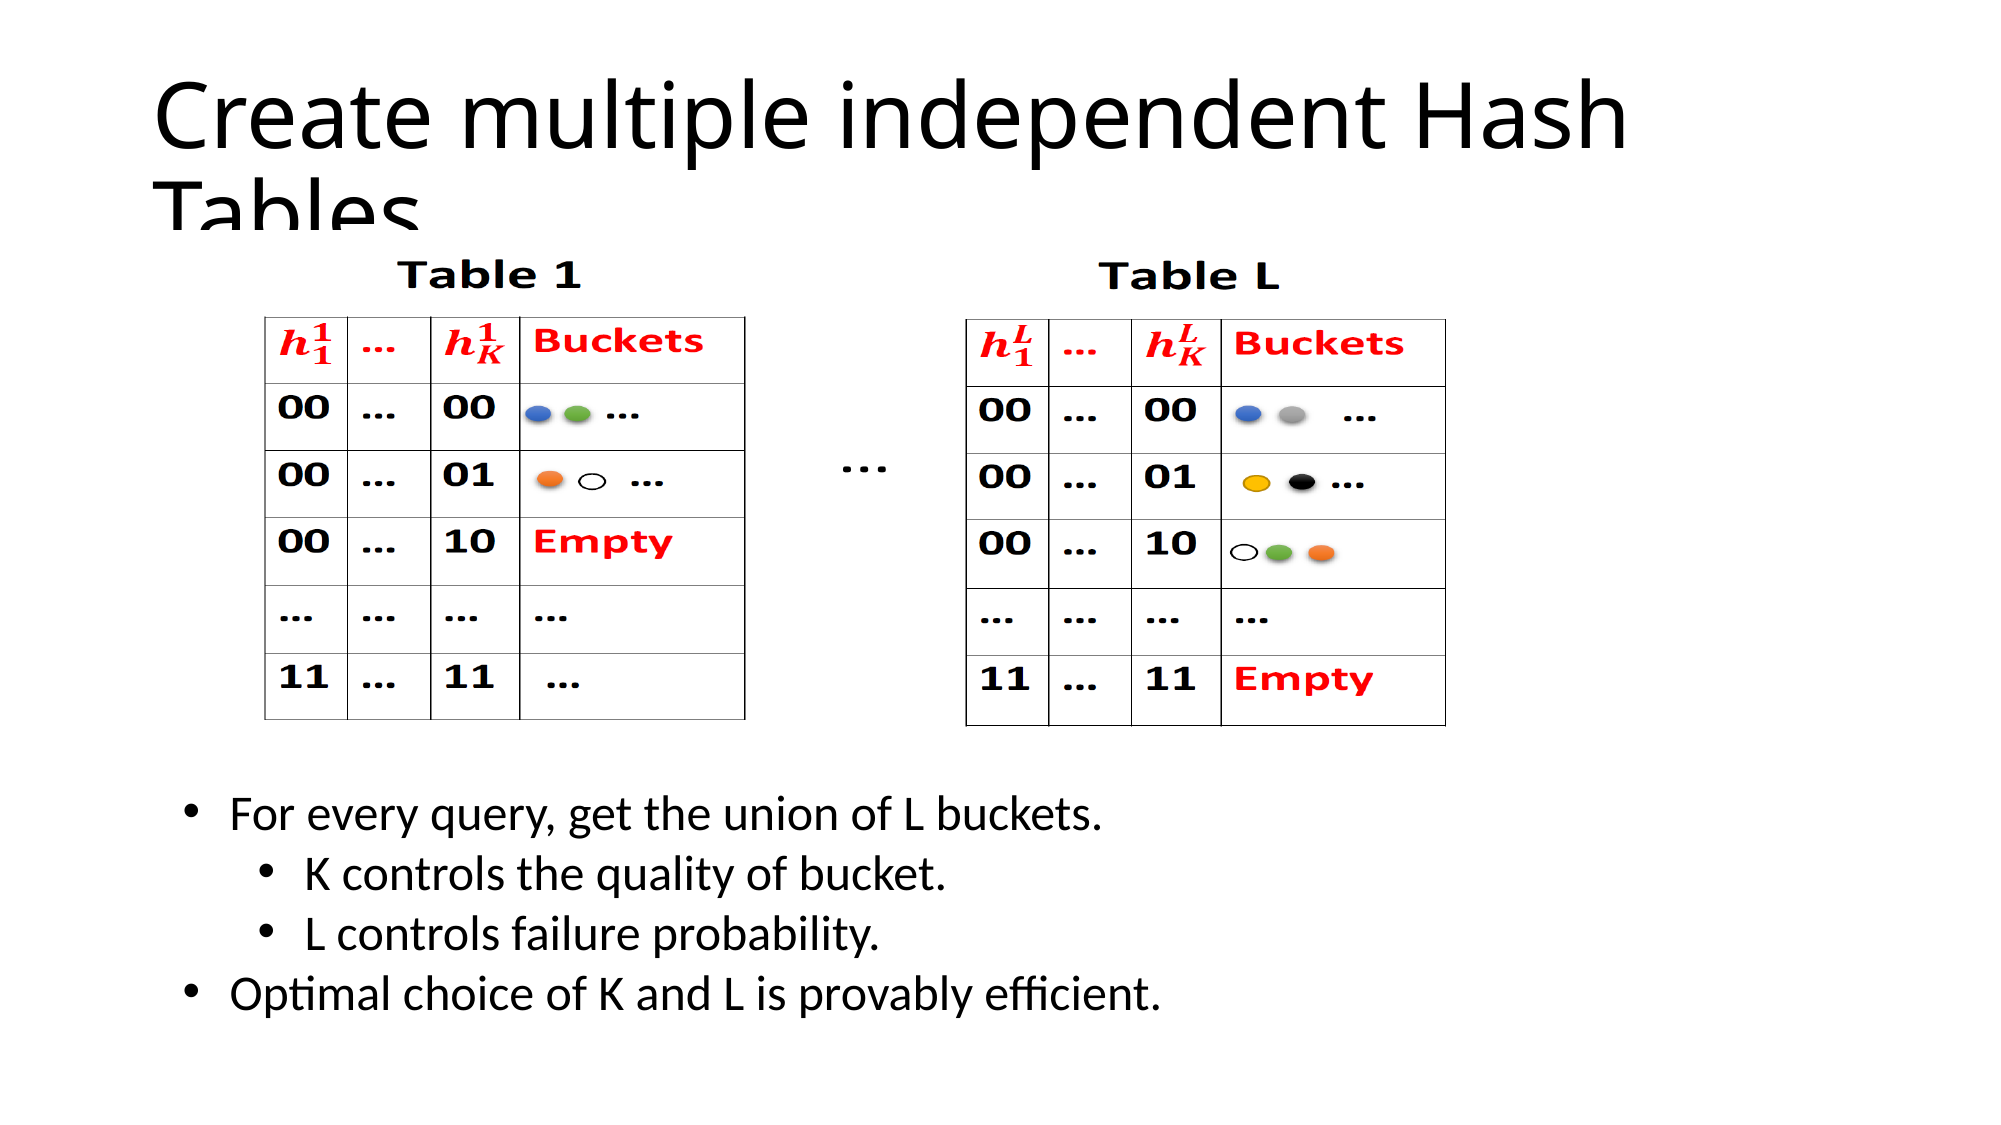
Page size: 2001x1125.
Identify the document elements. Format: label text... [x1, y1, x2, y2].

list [109, 230, 1627, 802]
title Create multiple independent Hash Tables [137, 59, 1863, 278]
text_box For every query, get the union of L buckets. K controls the quality of bucket. L controls failure probability. Optimal choice of K and L is provably efficient. [168, 802, 1485, 1029]
